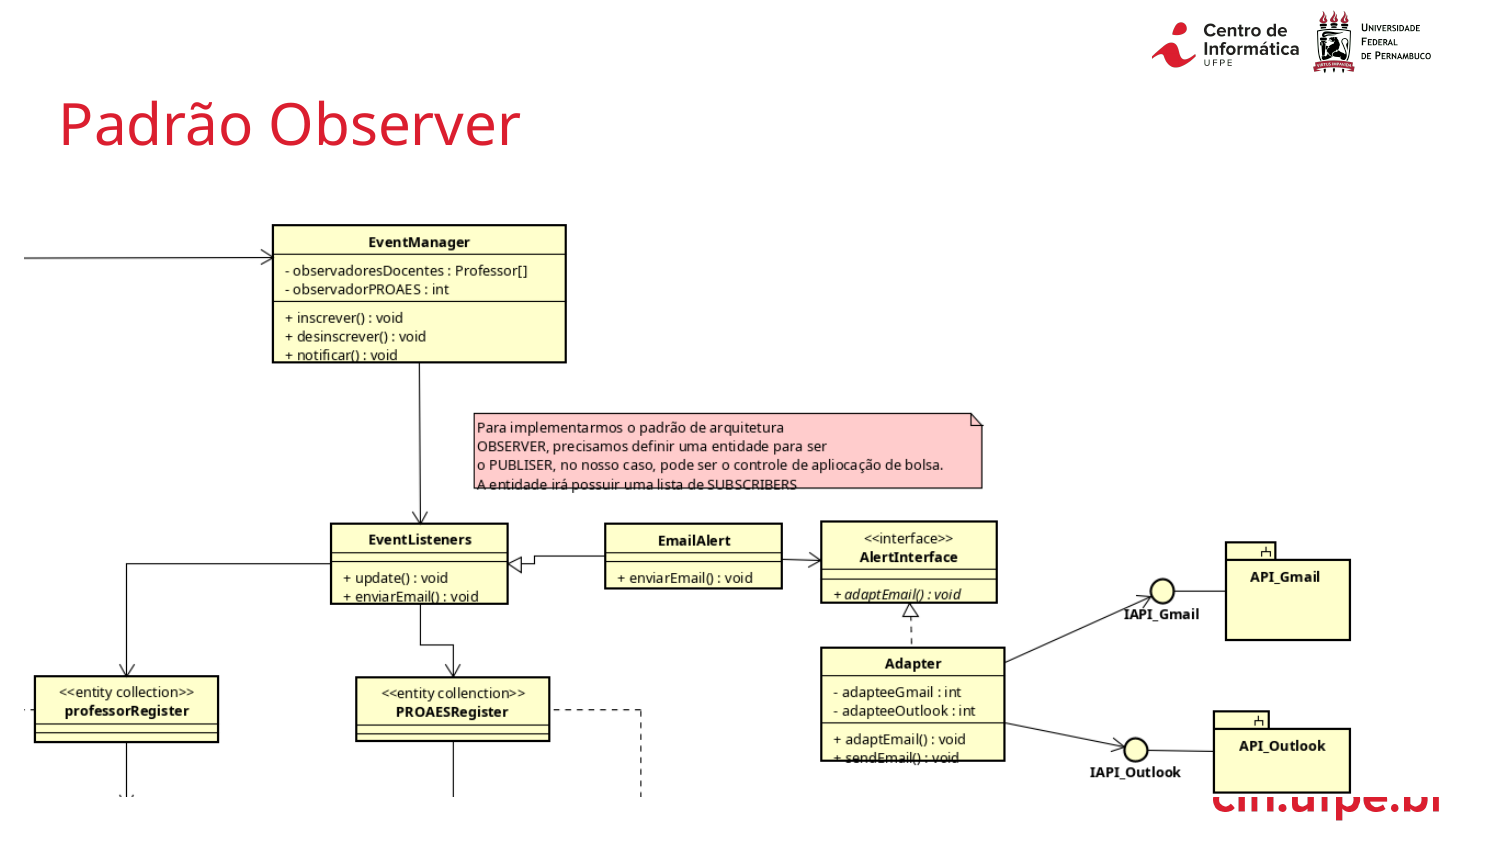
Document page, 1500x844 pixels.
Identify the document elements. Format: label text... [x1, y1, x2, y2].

title Padrão Observer [43, 70, 1442, 165]
picture [1133, 0, 1449, 94]
picture [24, 189, 1476, 821]
